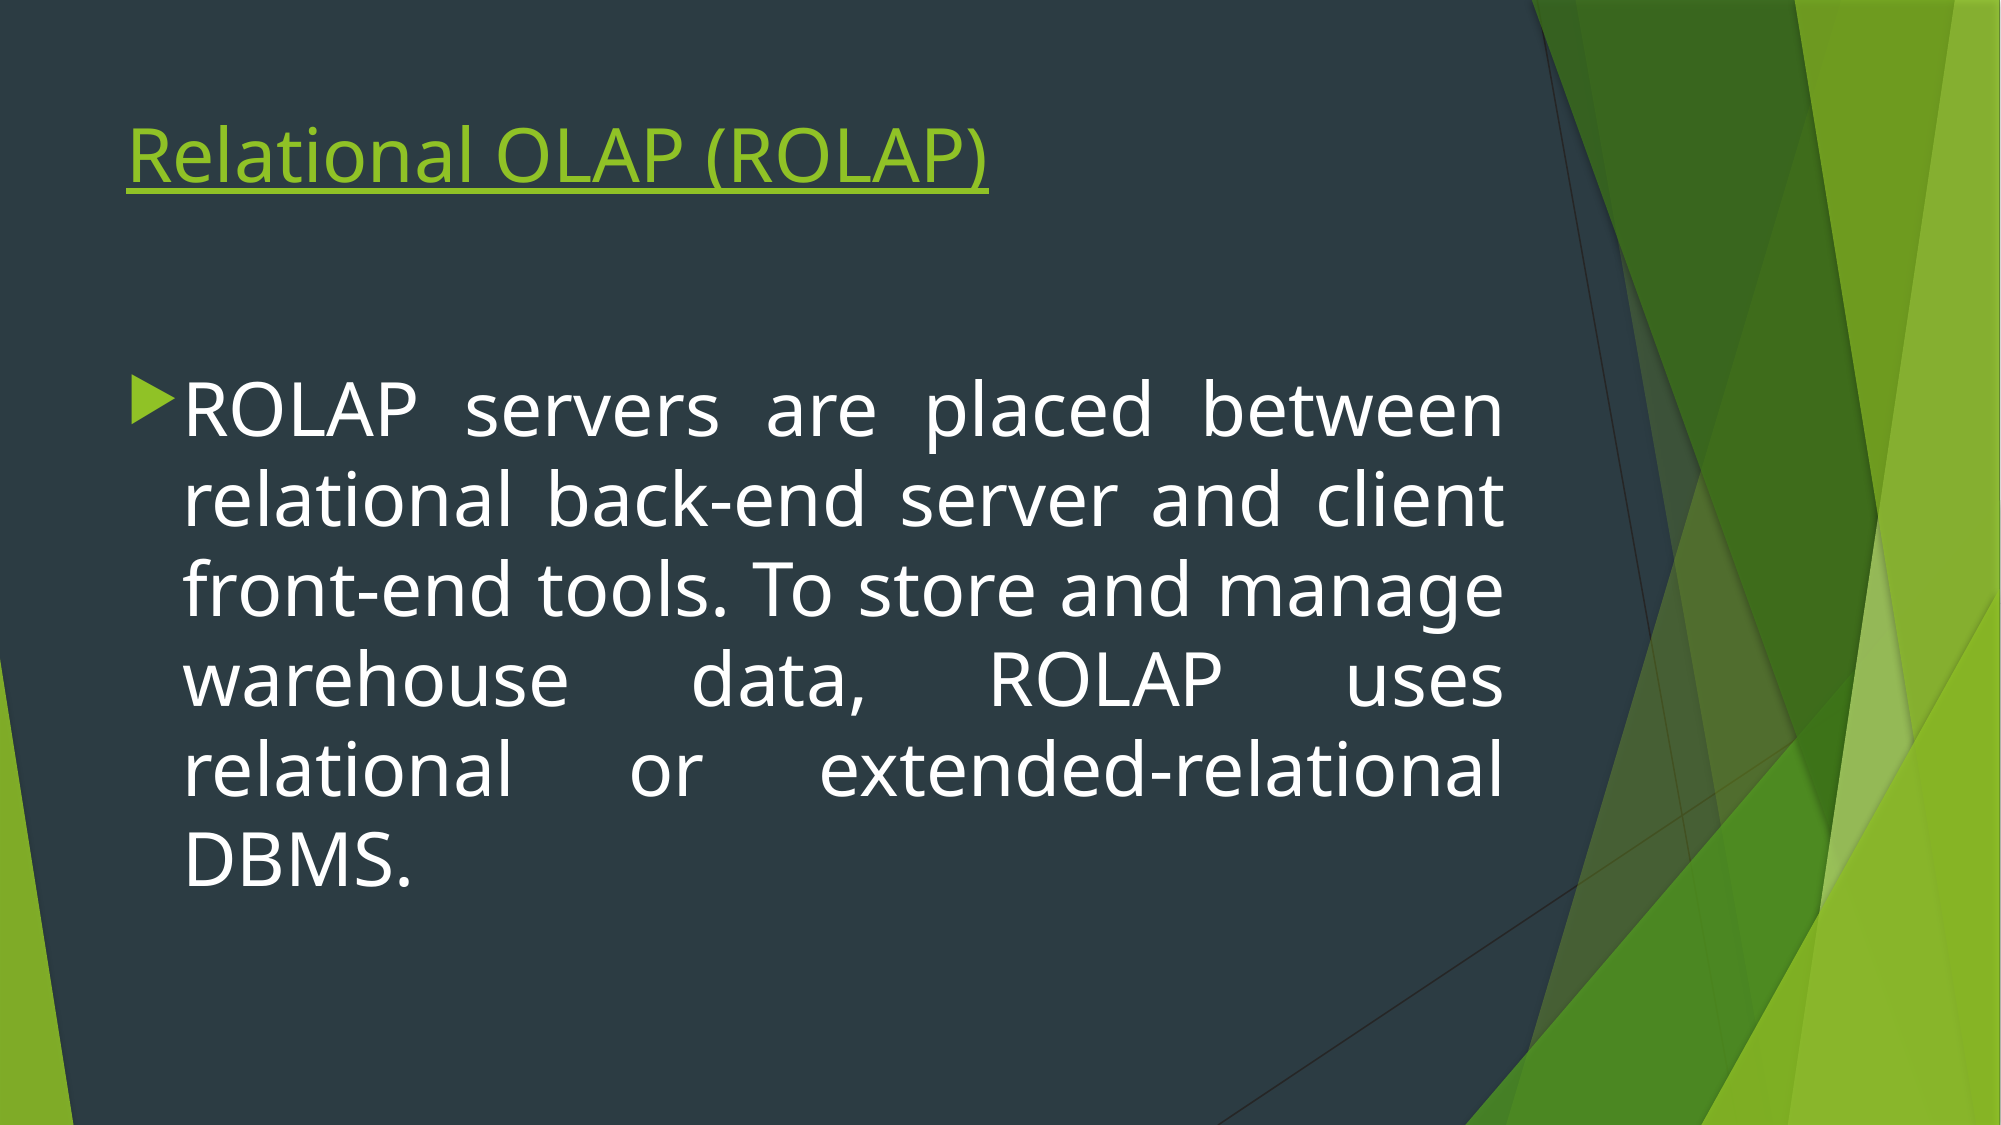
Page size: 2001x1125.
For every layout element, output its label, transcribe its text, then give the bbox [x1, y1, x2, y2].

title Relational OLAP (ROLAP) [111, 99, 1522, 317]
list ROLAP servers are placed between relational back-end server and client front-end tools. To store and manage warehouse data, ROLAP uses relational or extended-relational DBMS. [111, 354, 1522, 992]
